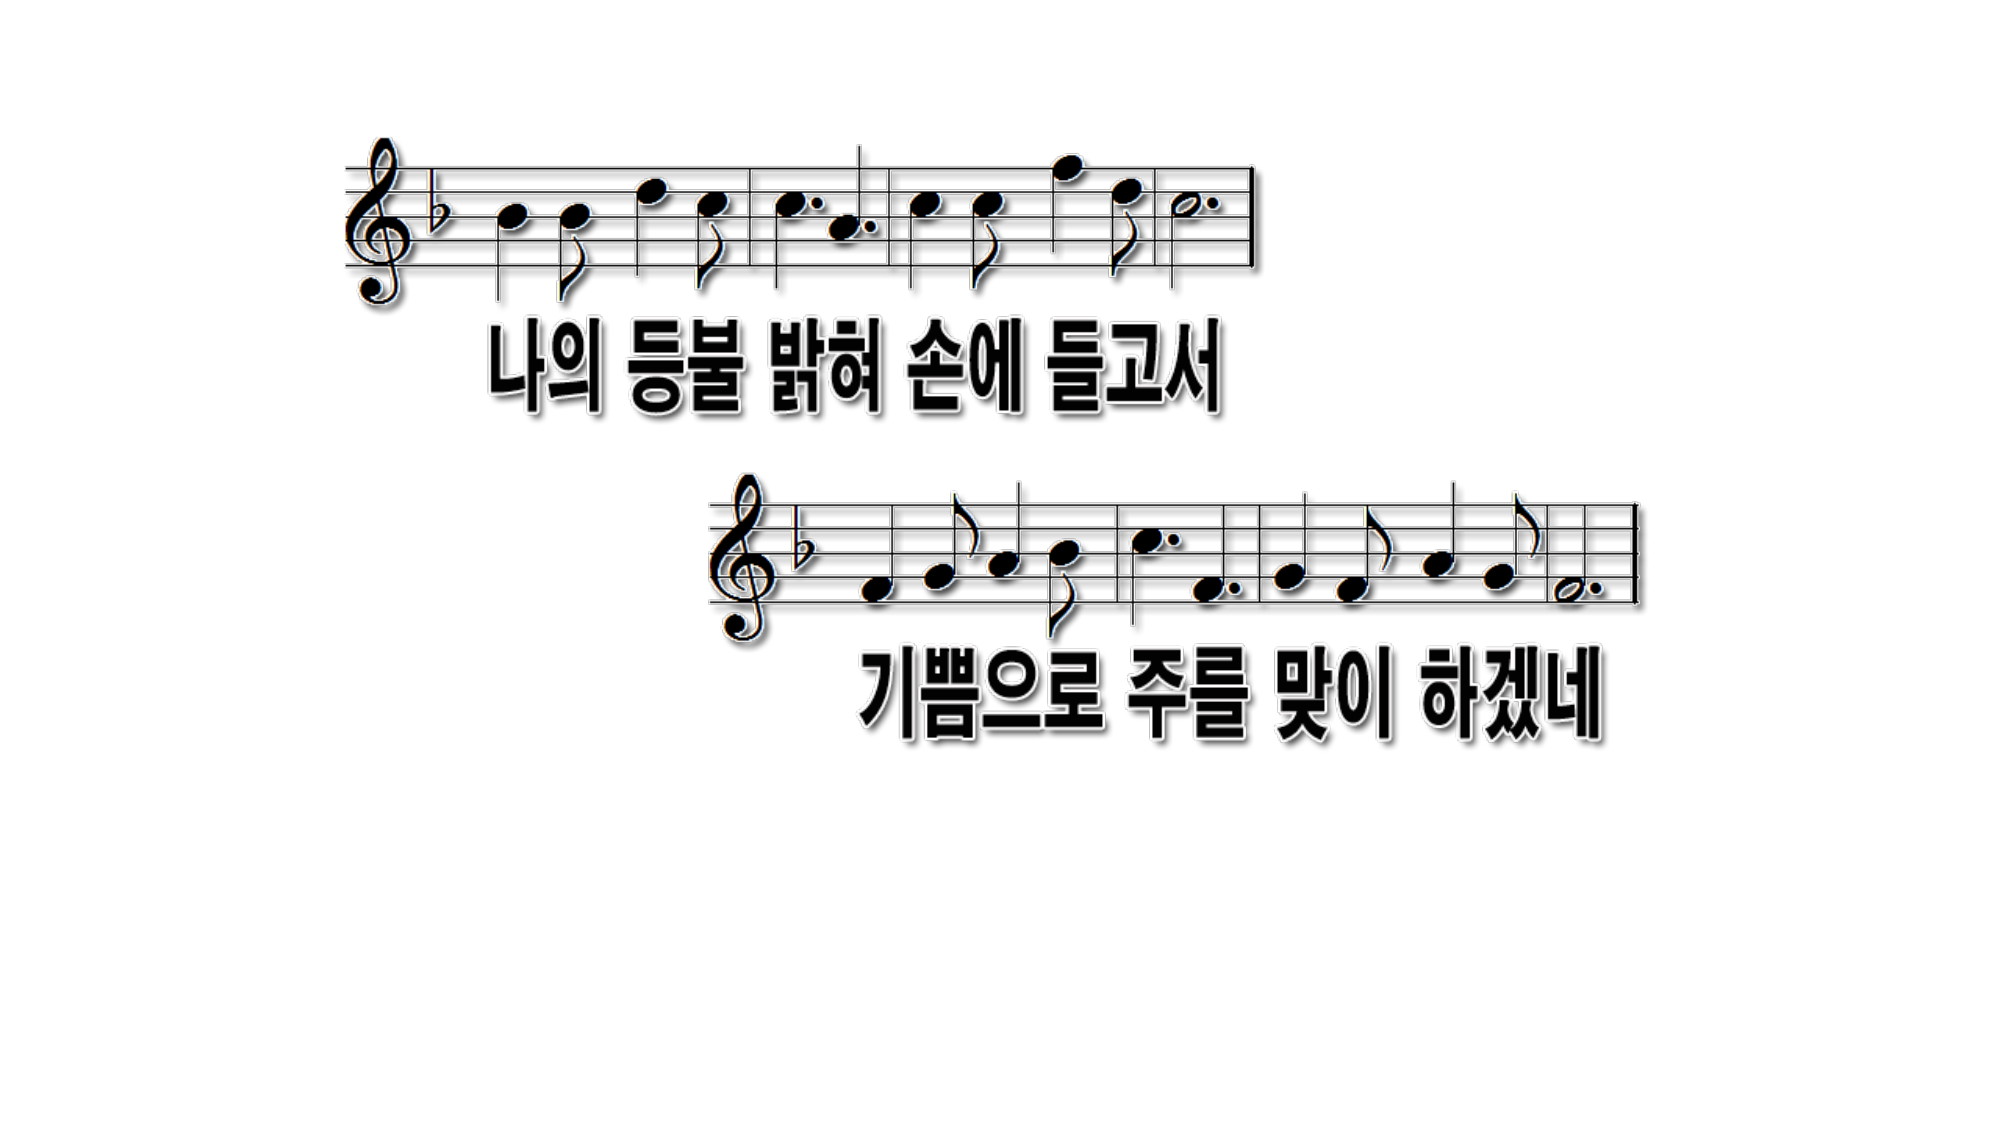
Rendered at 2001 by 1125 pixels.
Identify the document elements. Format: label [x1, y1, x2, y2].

picture [249, 0, 1750, 835]
